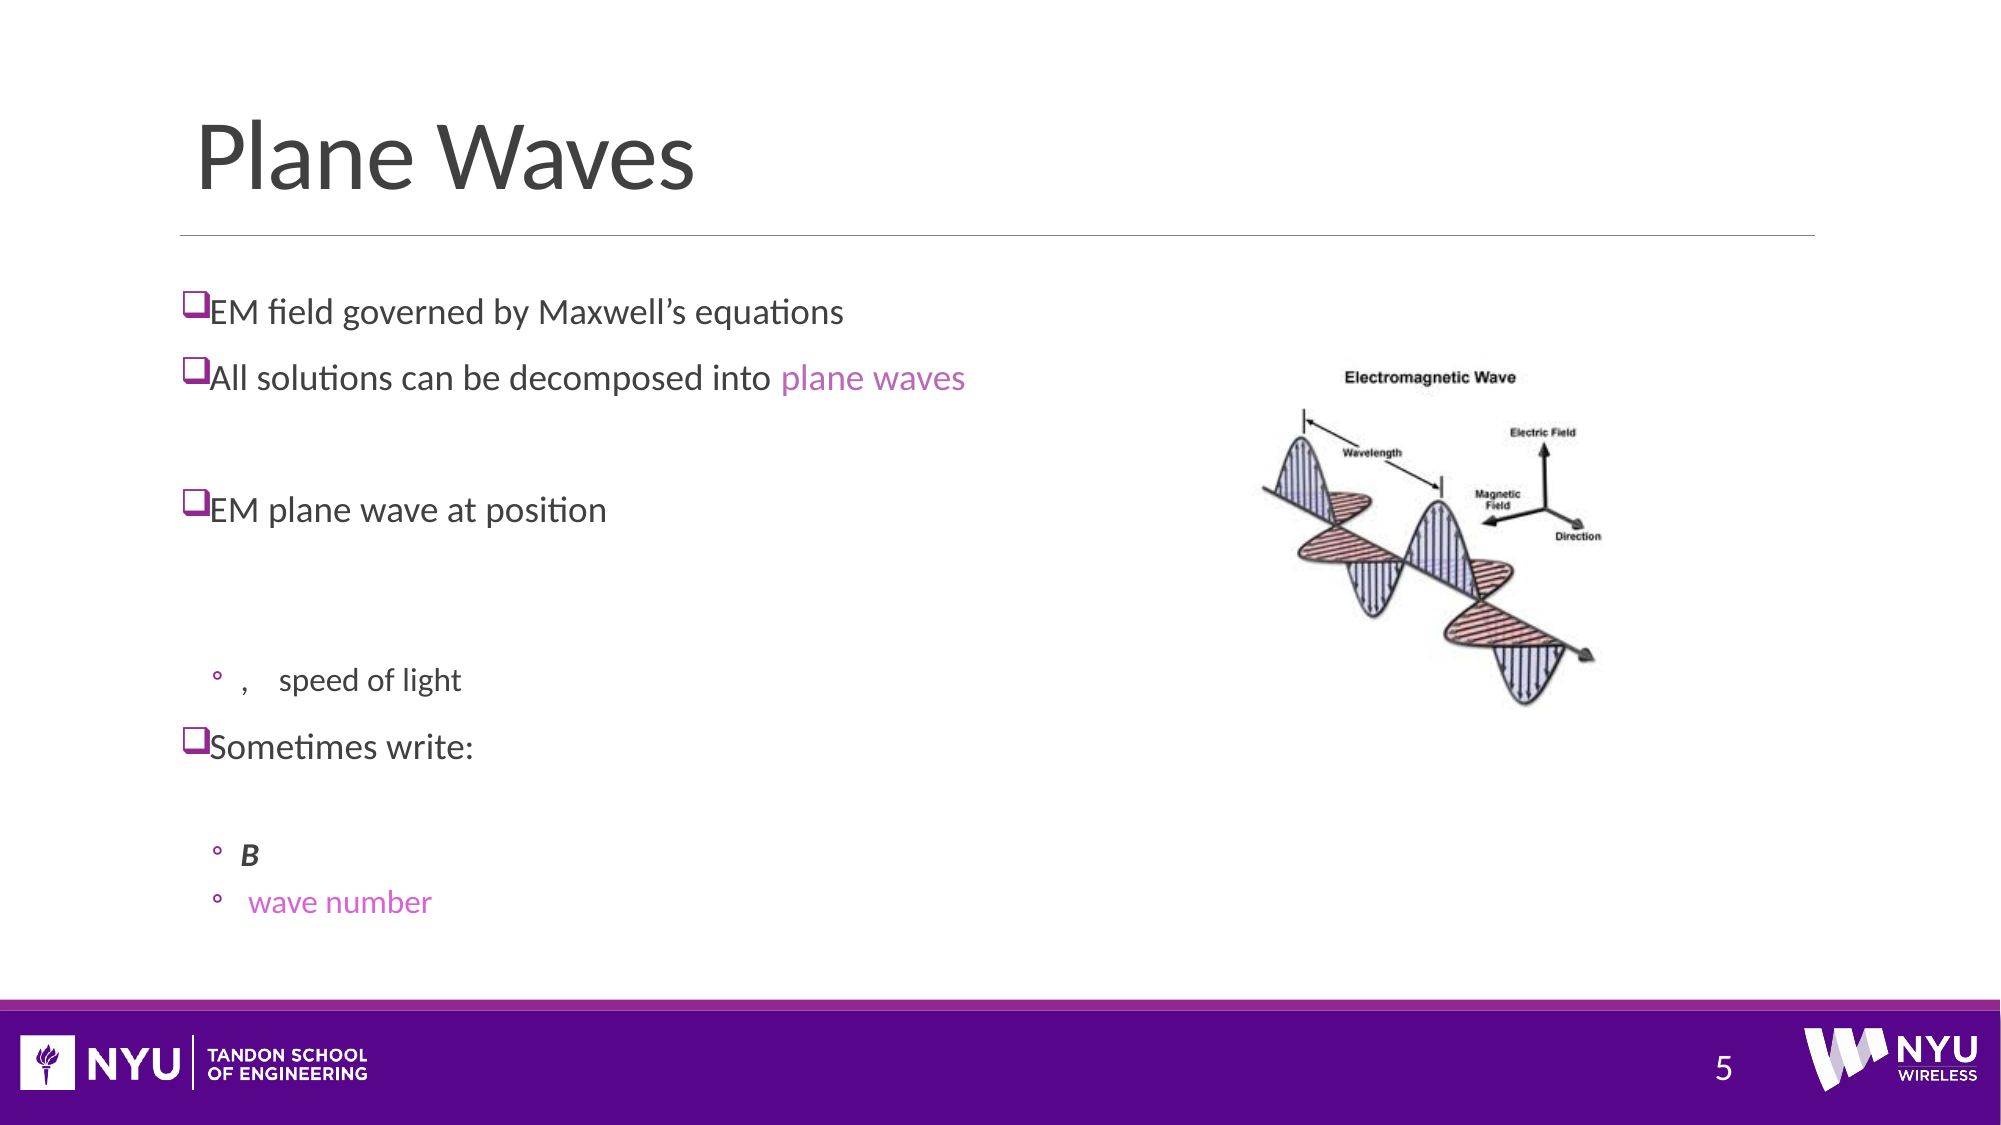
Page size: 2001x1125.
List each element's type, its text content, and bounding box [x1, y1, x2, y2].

picture [1252, 358, 1605, 712]
title Plane Waves [180, 47, 1830, 218]
slide_number 5 [1533, 1035, 1749, 1096]
